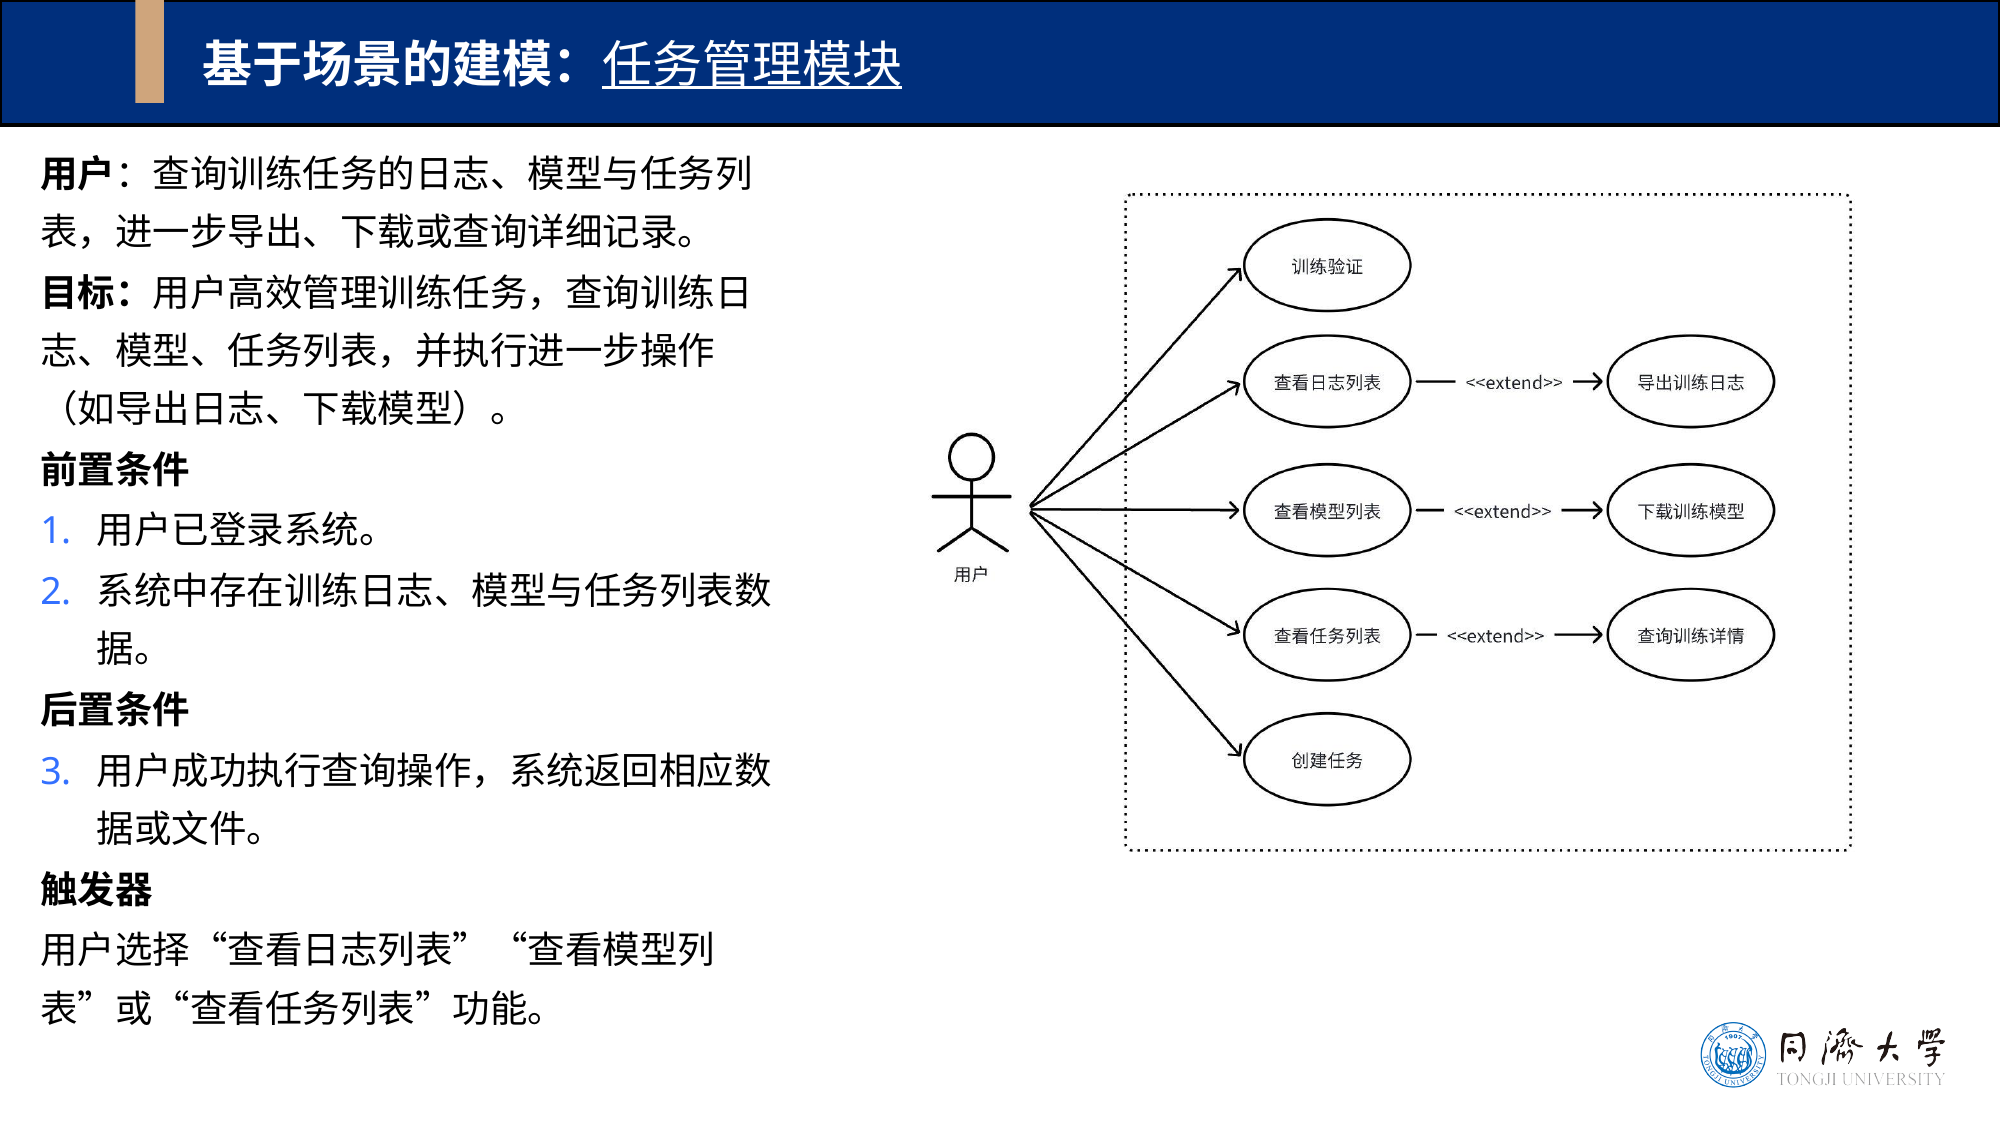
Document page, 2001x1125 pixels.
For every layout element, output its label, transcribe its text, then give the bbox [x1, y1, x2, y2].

picture [916, 192, 1885, 867]
text_box 用户：查询训练任务的日志、模型与任务列表，进一步导出、下载或查询详细记录。 目标：用户高效管理训练任务，查询训练日志、模型、任务列表，并执行进一步操作（如导出日志、下载模型）。 前置条件 用户已登录系统。 系统中存在训练日志、模型与任务列表数据。 后置条件 用户成功执行查询操作，系统返回相应数据或文件。 触发器 用户选择“查看日志列表”“查看模型列表”或“查看任务列表”功能。 [25, 128, 802, 1037]
picture [1684, 983, 1963, 1125]
text_box [0, 0, 2000, 127]
text_box [134, 0, 166, 105]
text_box 基于场景的建模：任务管理模块 [202, 32, 1047, 93]
